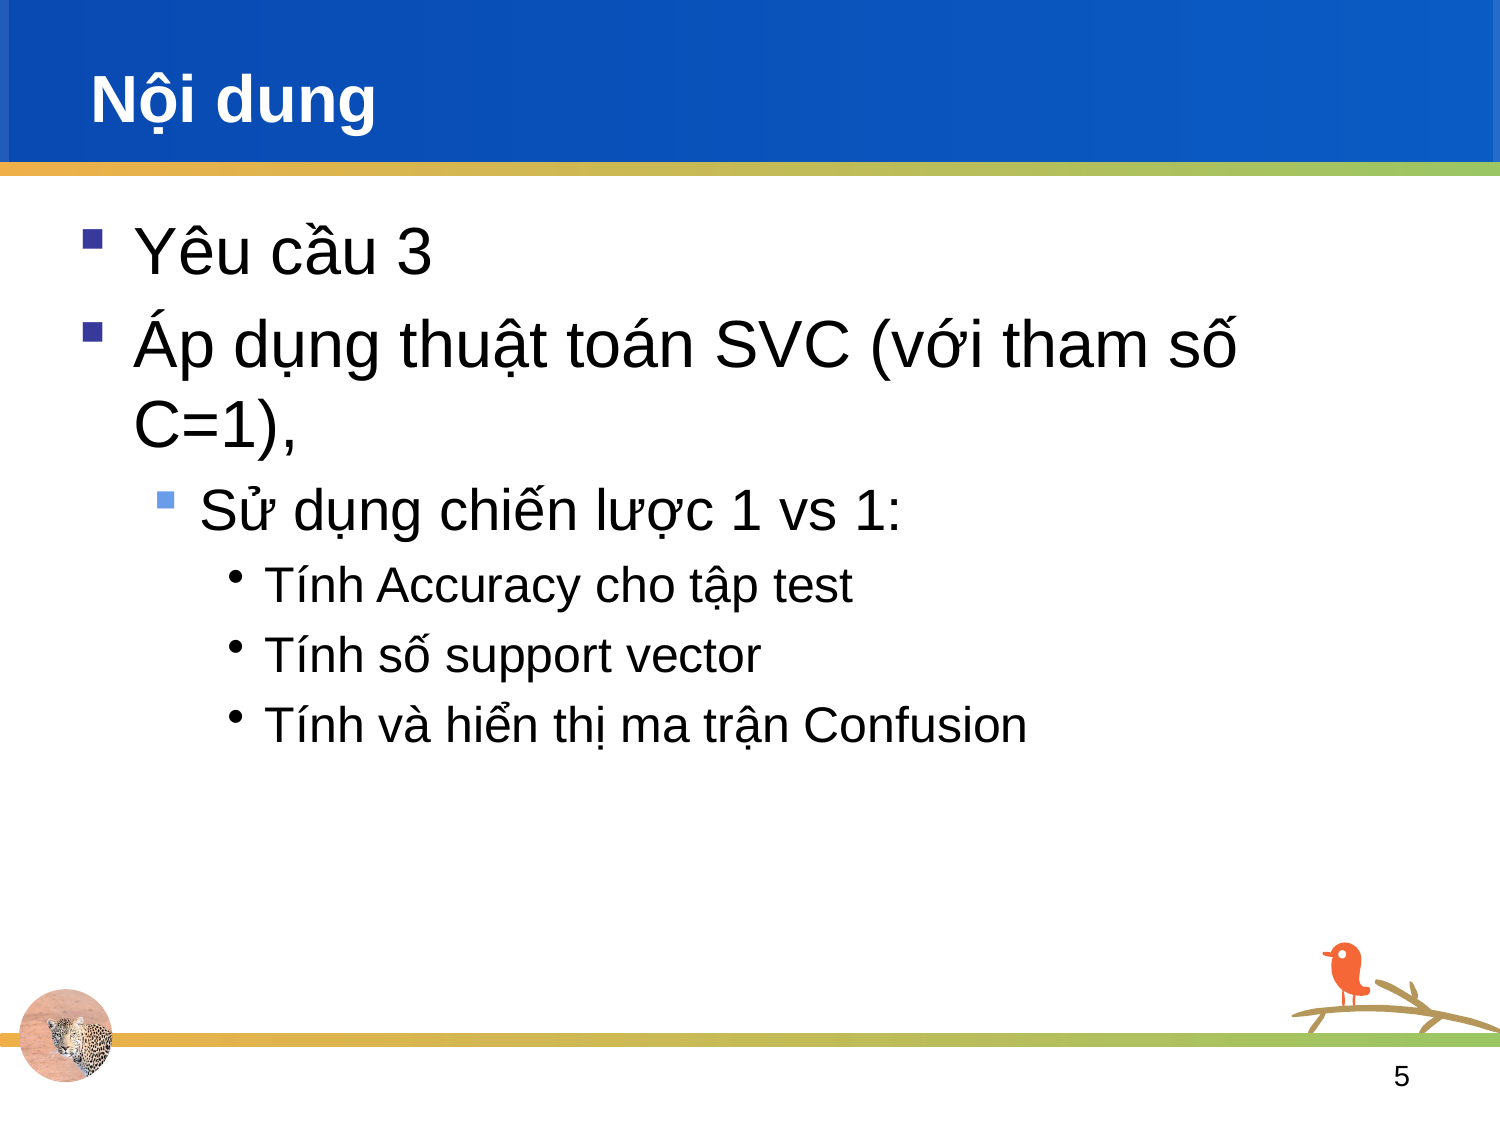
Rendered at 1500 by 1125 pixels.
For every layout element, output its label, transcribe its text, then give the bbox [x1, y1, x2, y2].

list Yêu cầu 3 Áp dụng thuật toán SVC (với tham số C=1), Sử dụng chiến lược 1 vs 1: Tính Accuracy cho tập test Tính số support vector Tính và hiển thị ma trận Confusion [62, 200, 1425, 1025]
title Nội dung [75, 50, 1425, 143]
picture [0, 0, 1500, 162]
picture [19, 989, 113, 1083]
slide_number 5 [1074, 1050, 1425, 1103]
